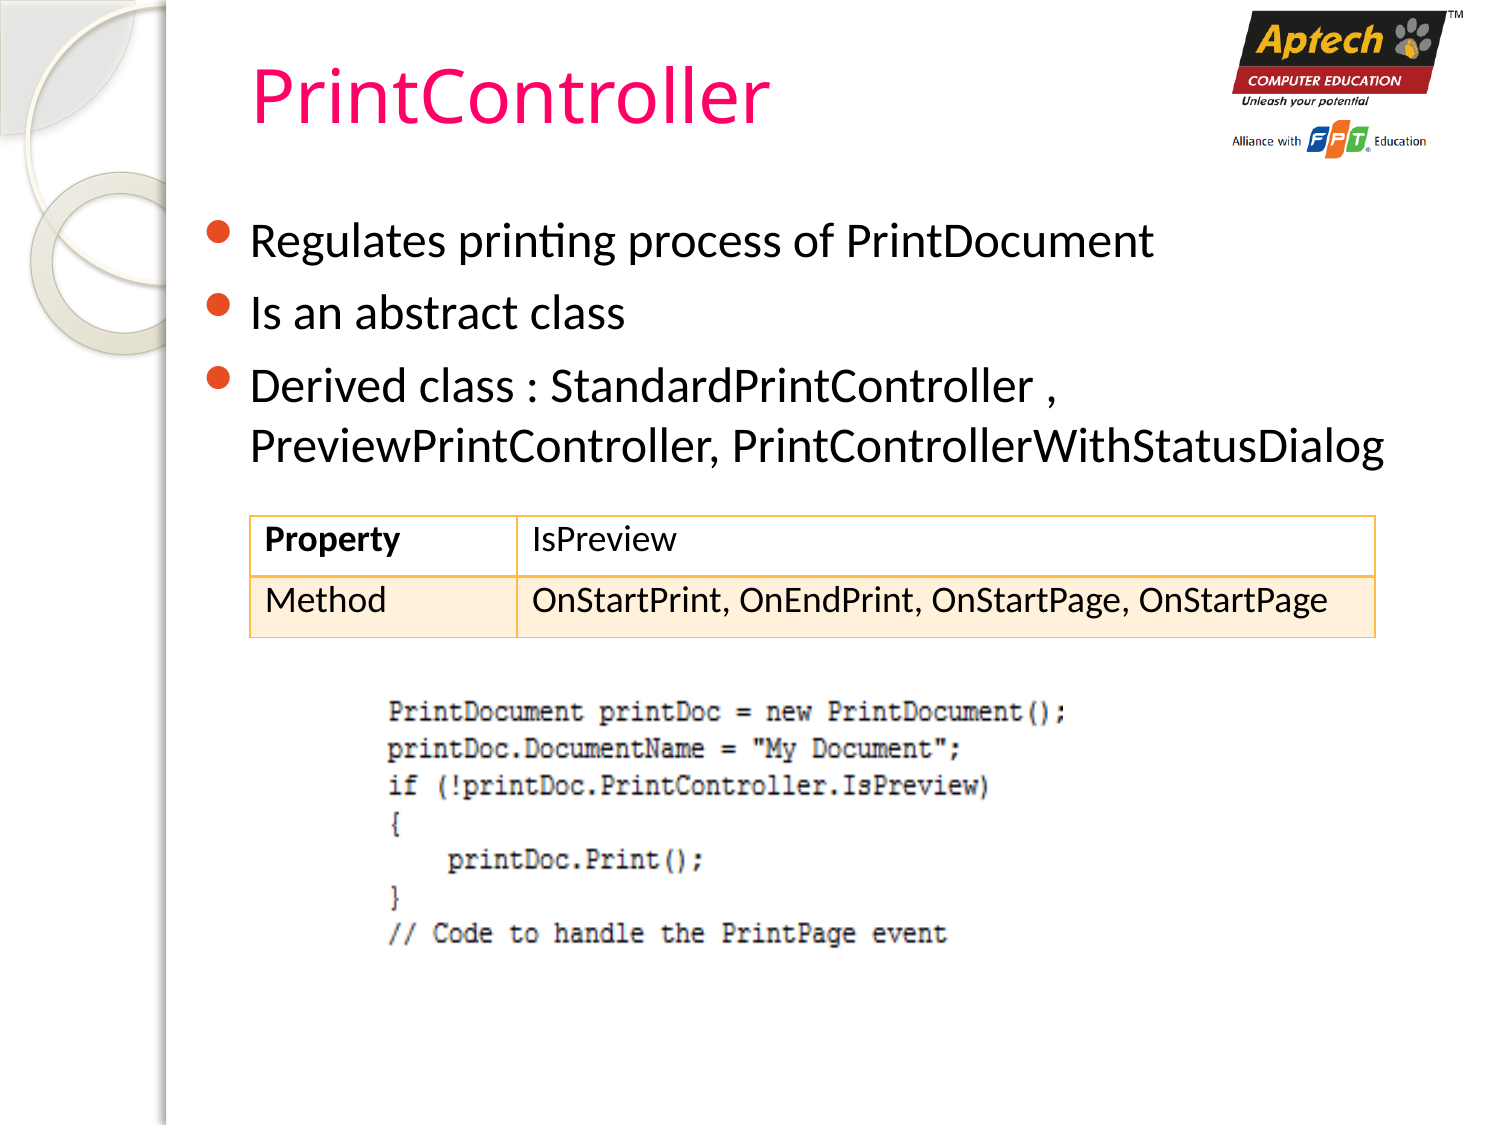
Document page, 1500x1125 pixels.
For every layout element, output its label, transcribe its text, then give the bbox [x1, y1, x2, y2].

table_header Property [251, 517, 516, 575]
table_cell OnStartPrint, OnEndPrint, OnStartPage, OnStartPage [518, 578, 1374, 637]
picture [383, 687, 1063, 996]
table_header IsPreview [518, 517, 1374, 575]
table_cell Method [251, 578, 516, 637]
list Regulates printing process of PrintDocument Is an abstract class Derived class : StandardPrintController , PreviewPrintController, PrintControllerWithStatusDialog [174, 200, 1466, 1025]
title PrintController [235, 0, 1466, 188]
